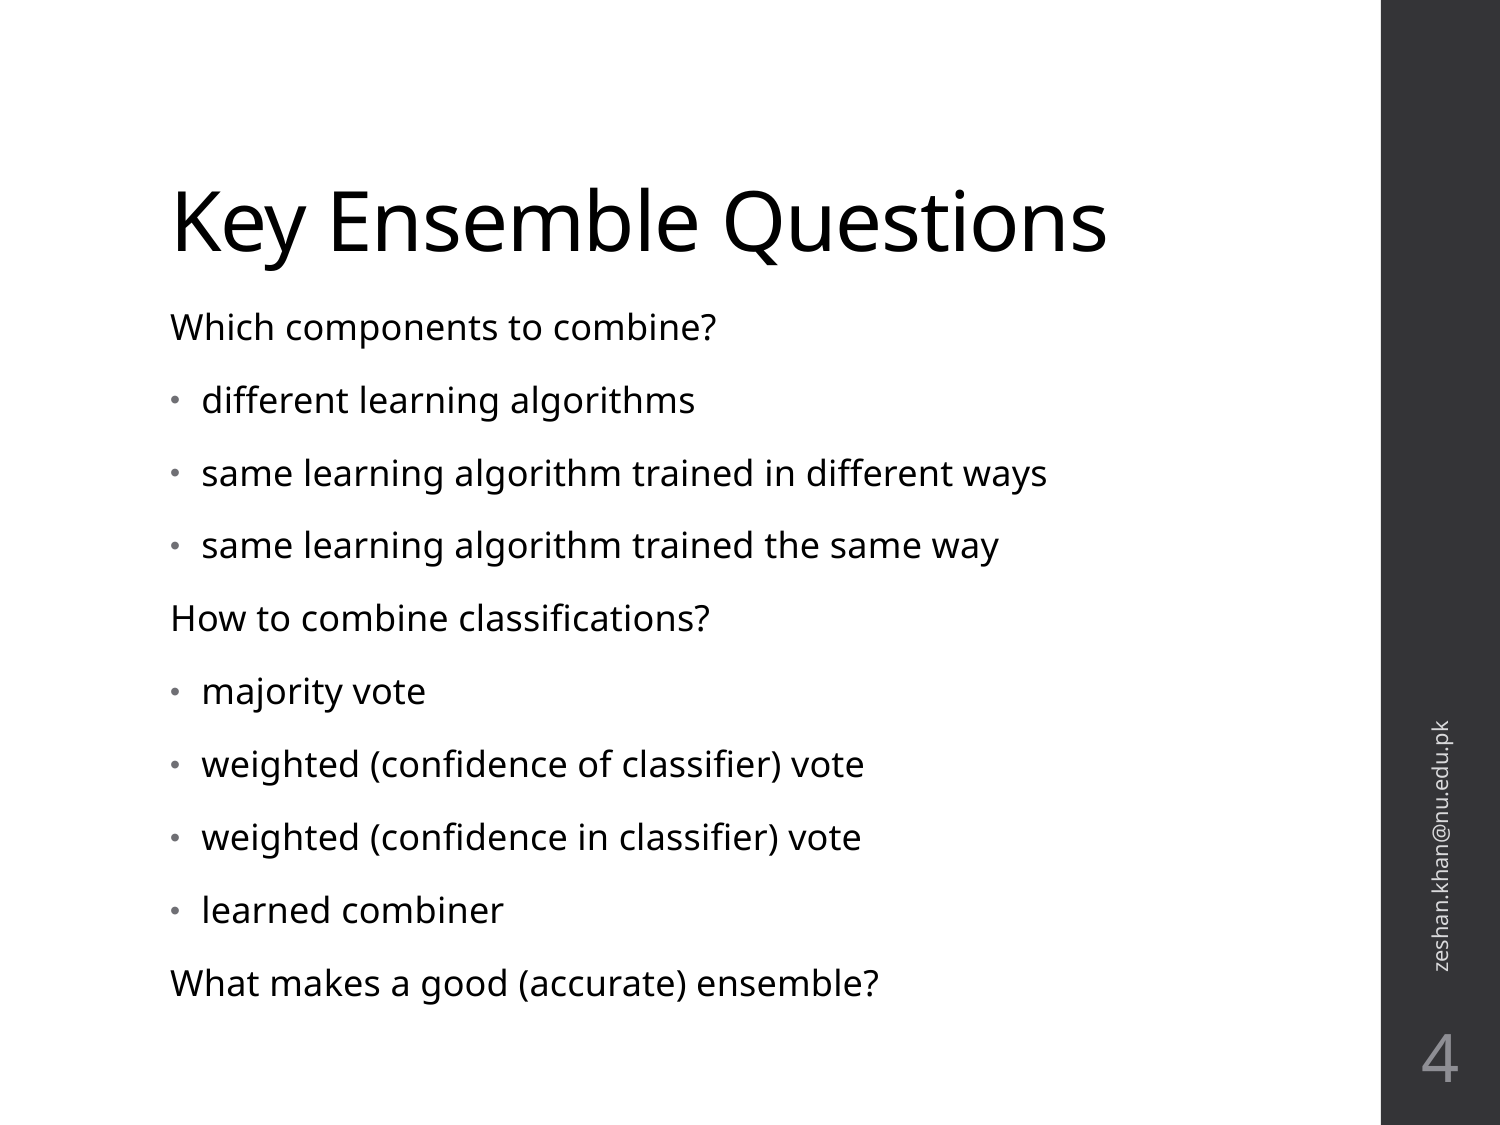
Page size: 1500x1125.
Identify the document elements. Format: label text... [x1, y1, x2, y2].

title Key Ensemble Questions [155, 60, 1348, 278]
list Which components to combine? different learning algorithms same learning algorithm trained in different ways same learning algorithm trained the same way How to combine classifications? majority vote weighted (confidence of classifier) vote weighted (confidence in classifier) vote learned combiner What makes a good (accurate) ensemble? [155, 299, 1213, 1014]
slide_number 4 [1384, 1012, 1498, 1110]
footer zeshan.khan@nu.edu.pk [1418, 400, 1464, 988]
